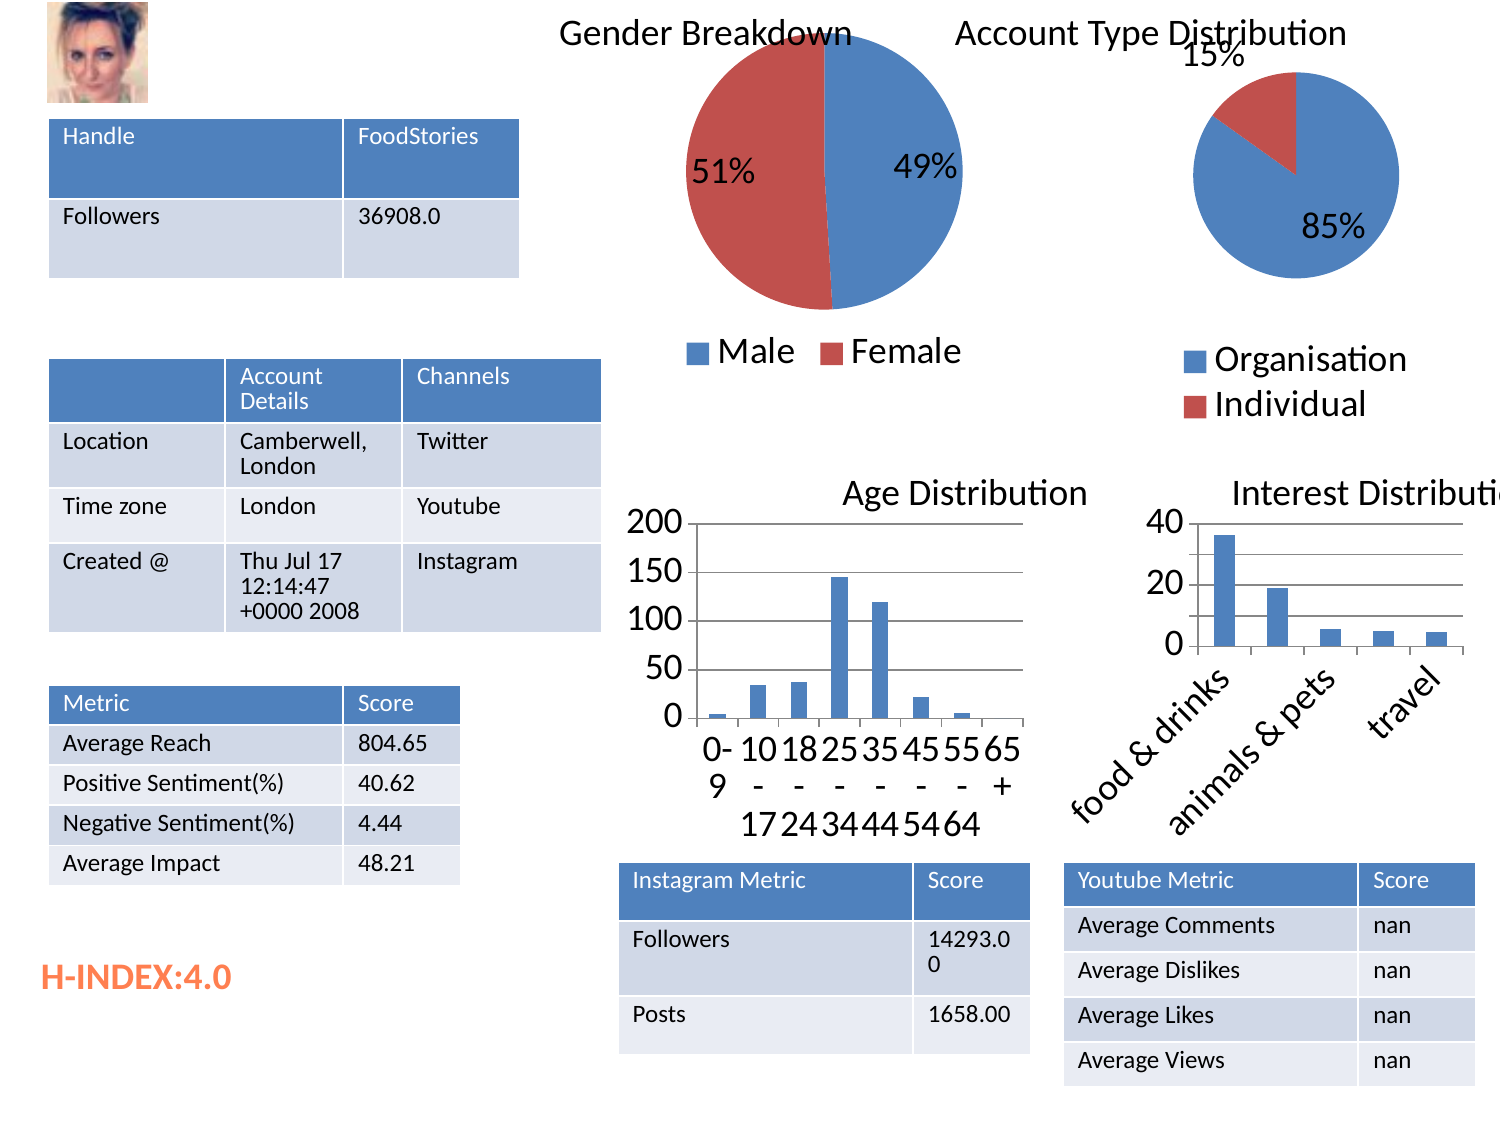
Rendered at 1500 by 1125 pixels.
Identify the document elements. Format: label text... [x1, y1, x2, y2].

table_cell nan [1359, 1043, 1475, 1086]
table_cell 40.62 [344, 766, 460, 804]
text_box Account Type Distribution [940, 0, 1363, 61]
table_cell Average Likes [1064, 998, 1357, 1041]
table_cell 14293.00 [914, 922, 1030, 995]
chart [1062, 25, 1500, 434]
table_cell Twitter [403, 424, 601, 487]
picture [47, 2, 149, 104]
chart [617, 25, 1032, 381]
table_cell Average Impact [49, 846, 342, 885]
table_cell Instagram [403, 544, 601, 632]
table_cell Positive Sentiment(%) [49, 766, 342, 804]
chart [1062, 498, 1477, 853]
table_cell Average Comments [1064, 908, 1357, 951]
table_header FoodStories [344, 119, 519, 198]
table_cell Location [49, 424, 224, 487]
table_header Instagram Metric [619, 863, 912, 920]
table_cell 4.44 [344, 806, 460, 845]
table_cell Average Views [1064, 1043, 1357, 1086]
table_cell Posts [619, 997, 912, 1054]
text_box Gender Breakdown [544, 0, 868, 61]
table_cell Thu Jul 17 12:14:47 +0000 2008 [226, 544, 401, 632]
text_box Interest Distribution [1216, 460, 1500, 521]
table_header Handle [49, 119, 342, 198]
chart [617, 498, 1032, 853]
table_cell Youtube [403, 489, 601, 542]
table_header Account Details [226, 359, 401, 422]
table_cell nan [1359, 998, 1475, 1041]
table_header Score [1359, 863, 1475, 906]
table_cell 804.65 [344, 726, 460, 764]
table_cell nan [1359, 953, 1475, 996]
table_cell London [226, 489, 401, 542]
table_cell Negative Sentiment(%) [49, 806, 342, 845]
table_header [49, 359, 224, 422]
table_cell Created @ [49, 544, 224, 632]
table_header Metric [49, 686, 342, 724]
table_cell Average Reach [49, 726, 342, 764]
table_cell nan [1359, 908, 1475, 951]
table_cell Camberwell, London [226, 424, 401, 487]
table_cell Time zone [49, 489, 224, 542]
text_box H-INDEX:4.0 [26, 944, 247, 1004]
table_cell 36908.0 [344, 200, 519, 278]
table_header Score [344, 686, 460, 724]
text_box Age Distribution [827, 460, 1104, 521]
table_header Score [914, 863, 1030, 920]
table_cell Followers [49, 200, 342, 278]
table_cell 1658.00 [914, 997, 1030, 1054]
table_cell 48.21 [344, 846, 460, 885]
table_header Youtube Metric [1064, 863, 1357, 906]
table_header Channels [403, 359, 601, 422]
table_cell Followers [619, 922, 912, 995]
table_cell Average Dislikes [1064, 953, 1357, 996]
